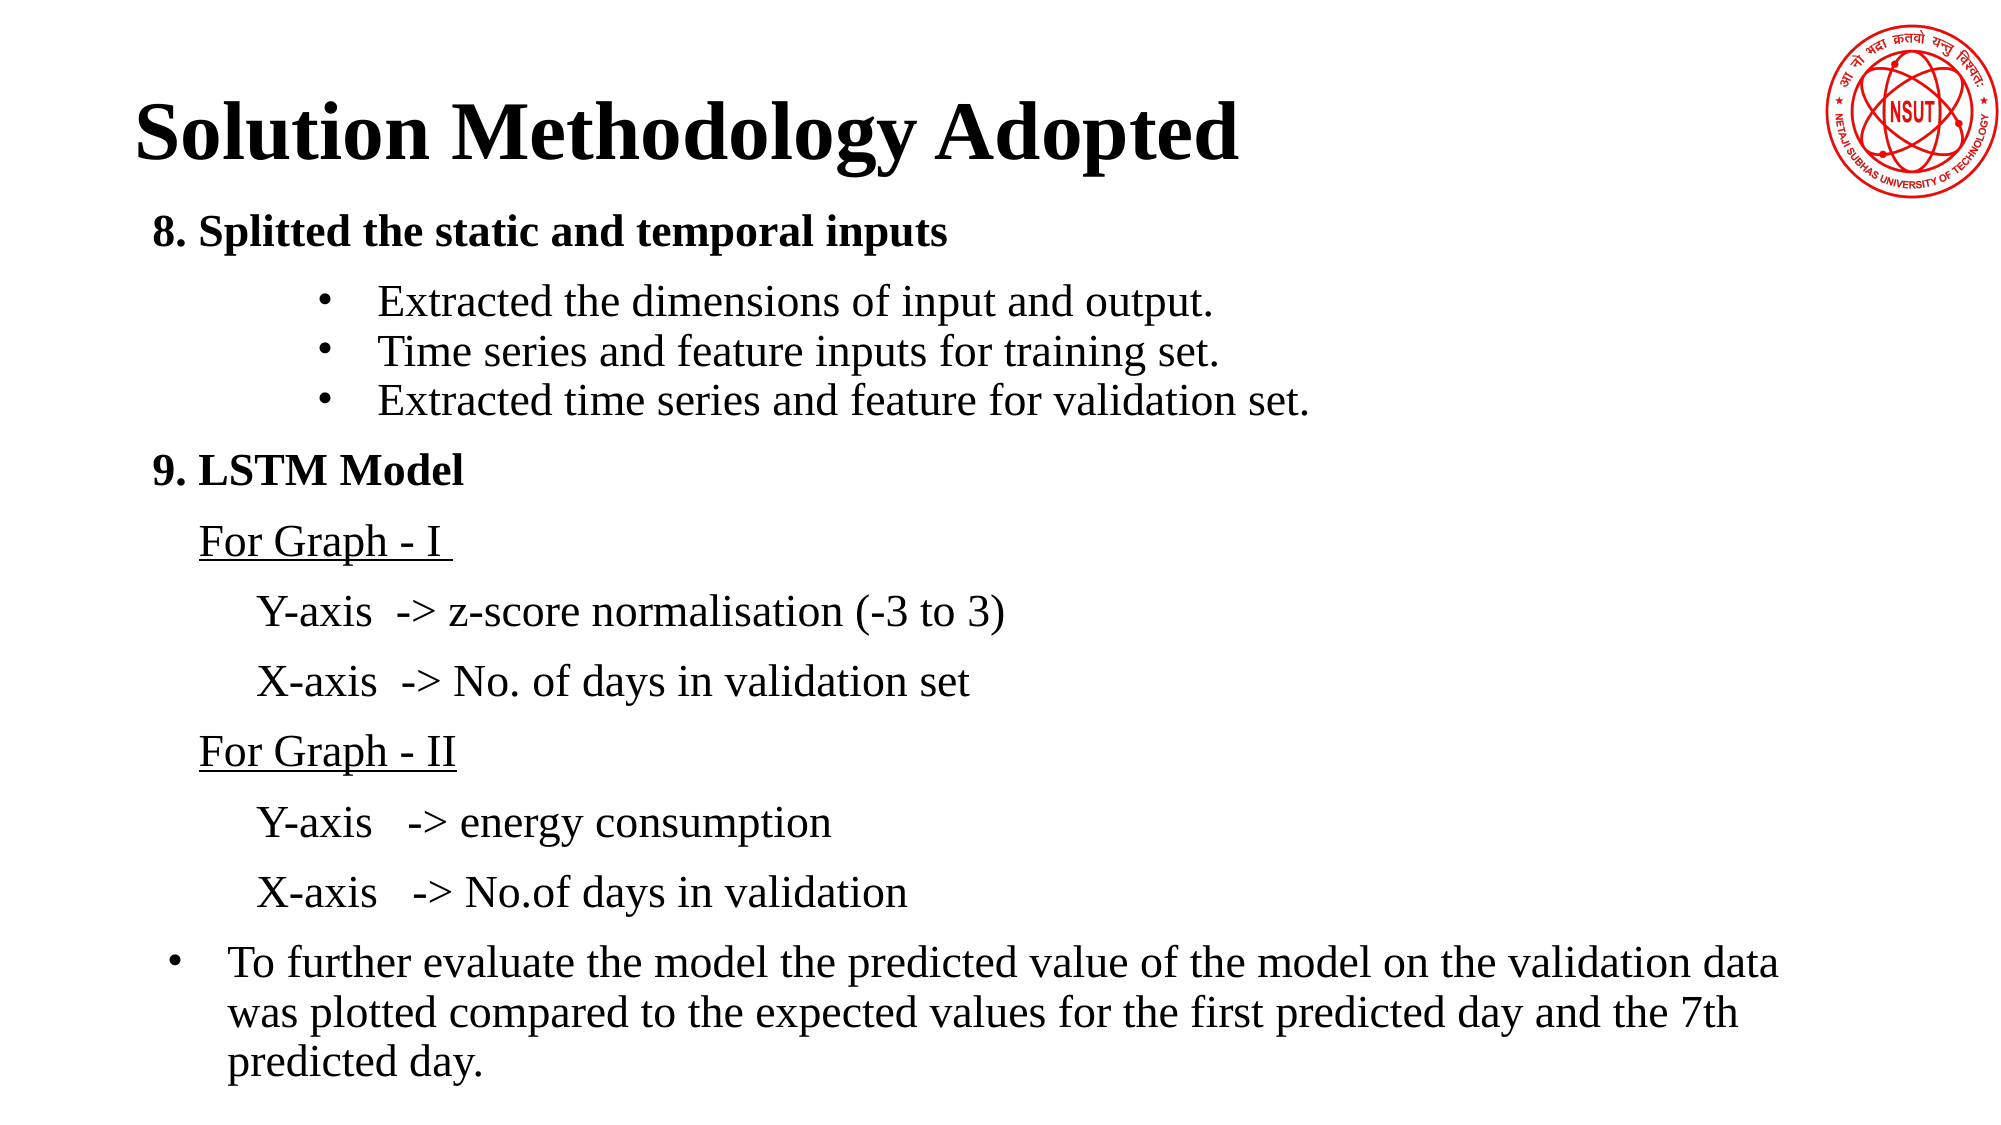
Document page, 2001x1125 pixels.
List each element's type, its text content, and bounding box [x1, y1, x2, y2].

list 8. Splitted the static and temporal inputs Extracted the dimensions of input and output. Time series and feature inputs for training set. Extracted time series and feature for validation set. 9. LSTM Model For Graph - I Y-axis -> z-score normalisation (-3 to 3) X-axis -> No. of days in validation set For Graph - II Y-axis -> energy consumption X-axis -> No.of days in validation To further evaluate the model the predicted value of the model on the validation data was plotted compared to the expected values for the first predicted day and the 7th predicted day. [137, 199, 1863, 1106]
picture [1824, 23, 2000, 200]
title Solution Methodology Adopted [119, 23, 1823, 242]
